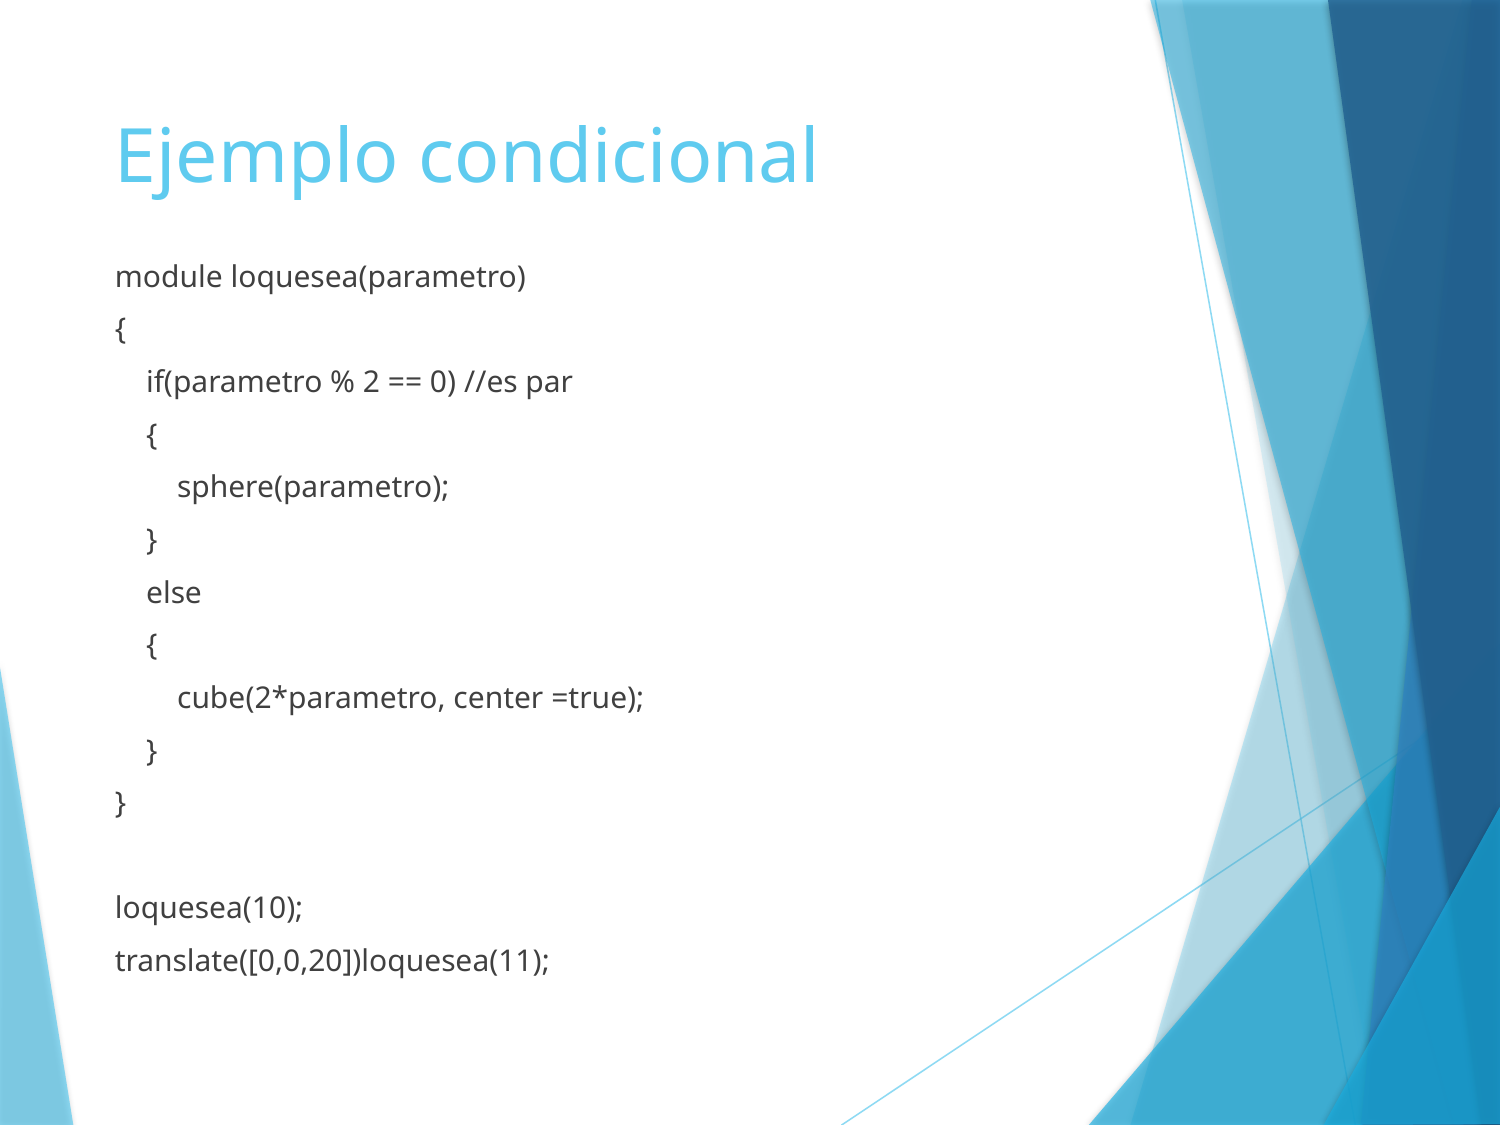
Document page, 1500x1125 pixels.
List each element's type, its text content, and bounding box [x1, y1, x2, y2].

title Ejemplo condicional [99, 99, 1142, 249]
list module loquesea(parametro) { if(parametro % 2 == 0) //es par { sphere(parametro); } else { cube(2*parametro, center =true); } } loquesea(10); translate([0,0,20])loquesea(11); [99, 249, 1142, 991]
